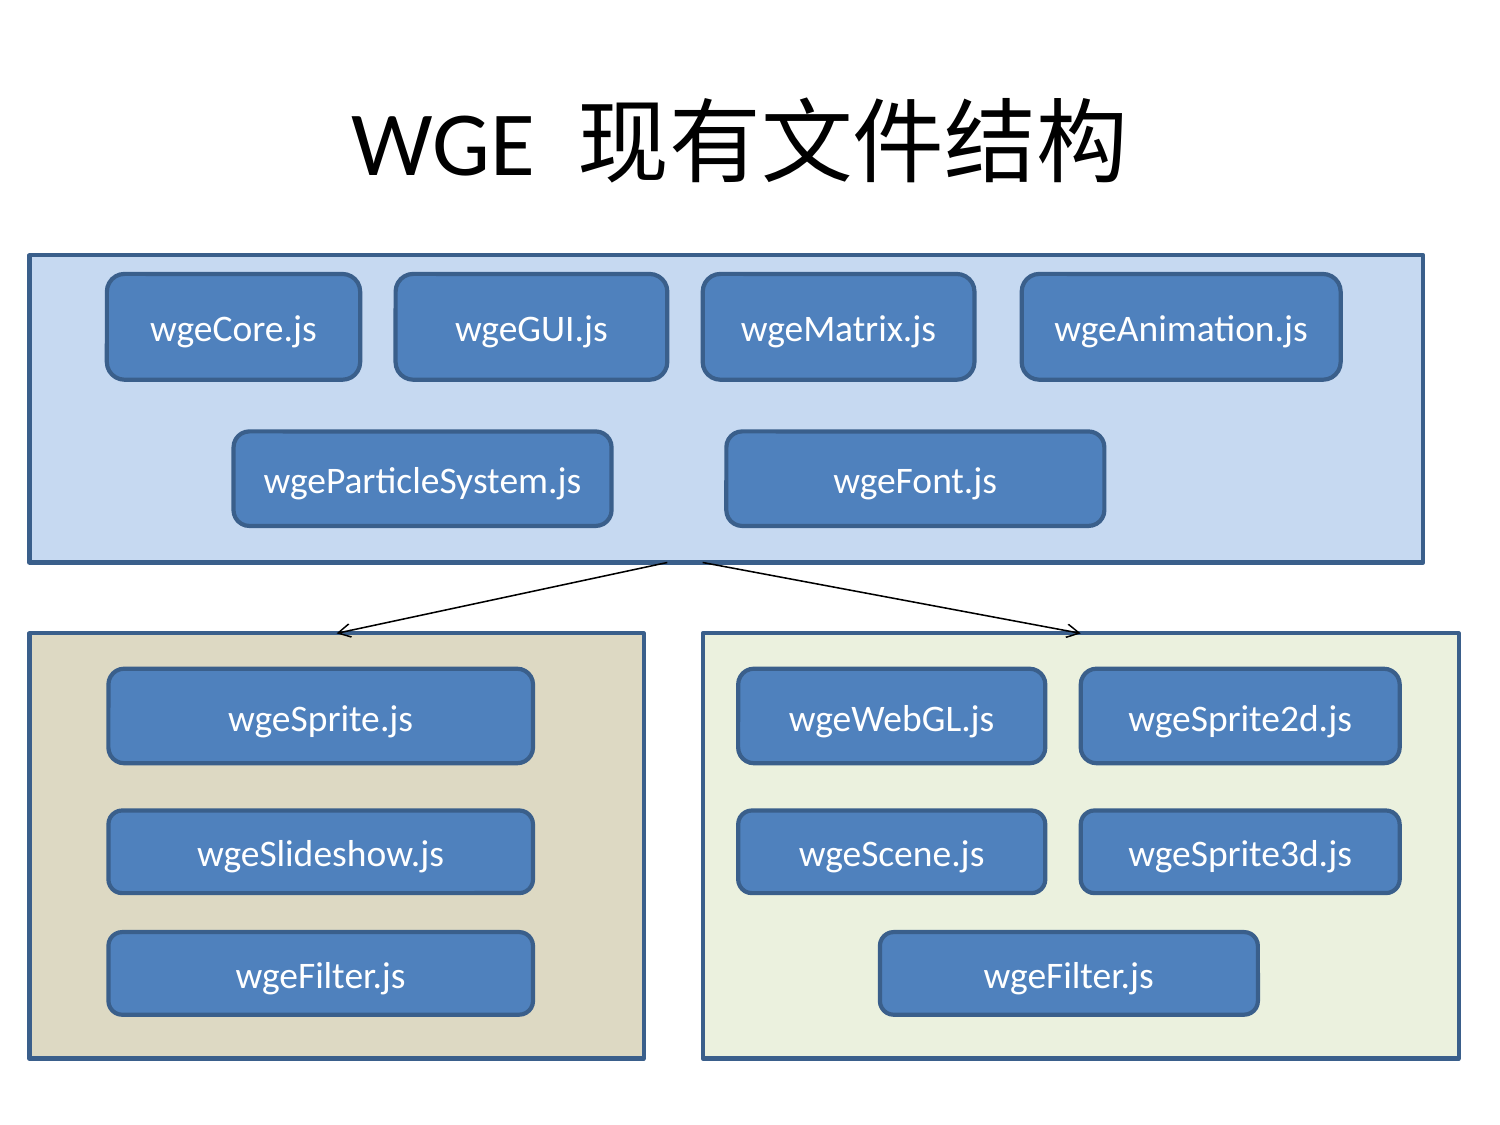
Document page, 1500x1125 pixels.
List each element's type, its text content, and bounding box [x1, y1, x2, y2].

text_box [701, 631, 1461, 1061]
text_box wgeParticleSystem.js [231, 429, 614, 529]
text_box wgeFont.js [724, 429, 1107, 529]
title WGE 现有文件结构 [75, 45, 1425, 233]
text_box wgeSprite2d.js [1078, 666, 1402, 766]
text_box [27, 253, 1425, 565]
text_box wgeCore.js [104, 271, 363, 382]
text_box wgeSprite.js [106, 666, 536, 766]
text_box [702, 562, 1081, 634]
text_box wgeWebGL.js [736, 666, 1048, 766]
text_box wgeMatrix.js [700, 271, 977, 382]
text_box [336, 562, 668, 634]
text_box [27, 631, 646, 1061]
text_box wgeScene.js [736, 808, 1048, 896]
text_box wgeGUI.js [393, 271, 670, 382]
text_box wgeSlideshow.js [106, 808, 536, 896]
text_box wgeAnimation.js [1019, 271, 1343, 382]
text_box wgeFilter.js [877, 929, 1261, 1017]
text_box wgeFilter.js [106, 929, 536, 1017]
text_box wgeSprite3d.js [1078, 808, 1402, 896]
